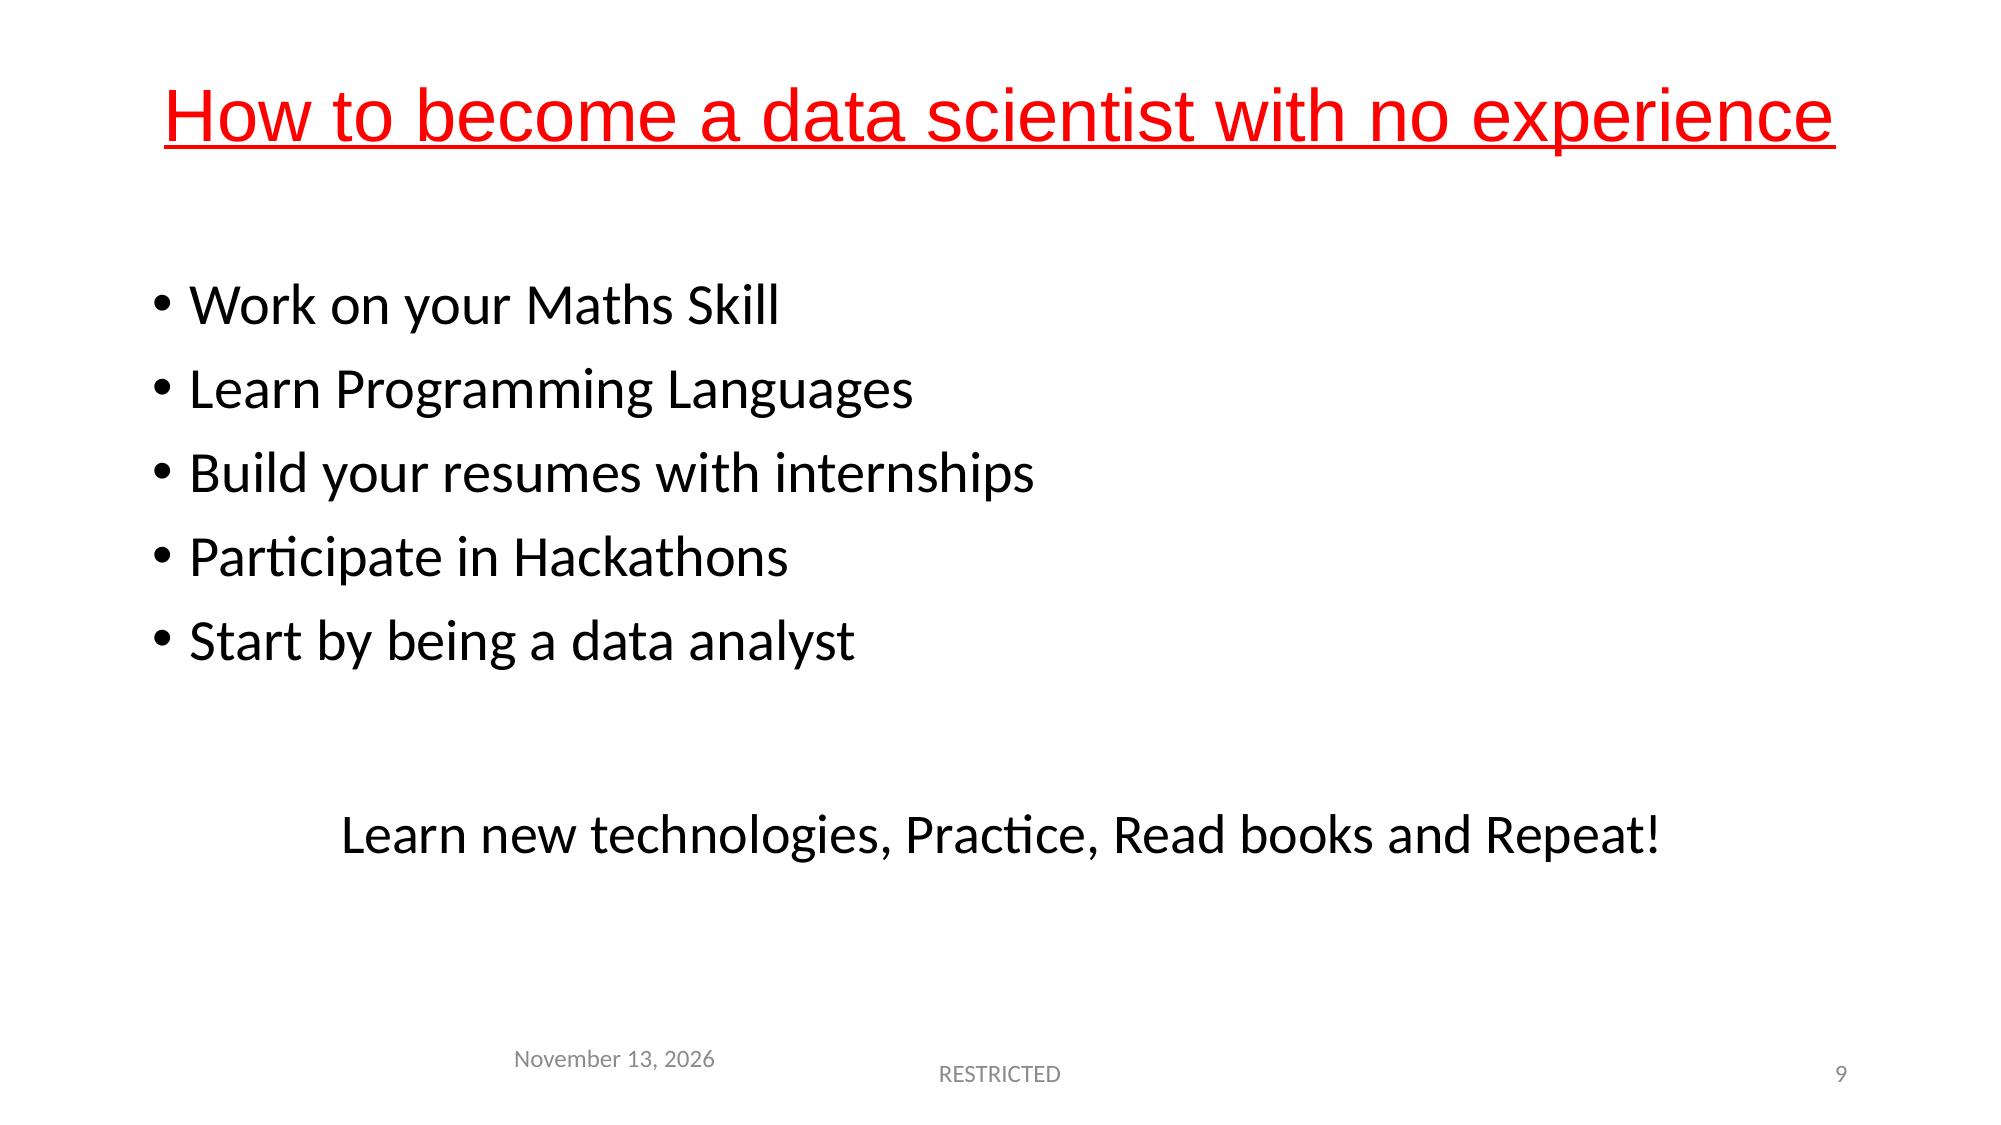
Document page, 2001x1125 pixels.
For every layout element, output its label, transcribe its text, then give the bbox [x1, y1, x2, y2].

footer RESTRICTED [662, 1042, 1338, 1103]
text_box Learn new technologies, Practice, Read books and Repeat! [146, 797, 1872, 874]
title How to become a data scientist with no experience [137, 59, 1863, 174]
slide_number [499, 1039, 913, 1075]
slide_number 9 [1412, 1042, 1863, 1103]
list Work on your Maths Skill Learn Programming Languages Build your resumes with internships Participate in Hackathons Start by being a data analyst [137, 267, 1863, 705]
